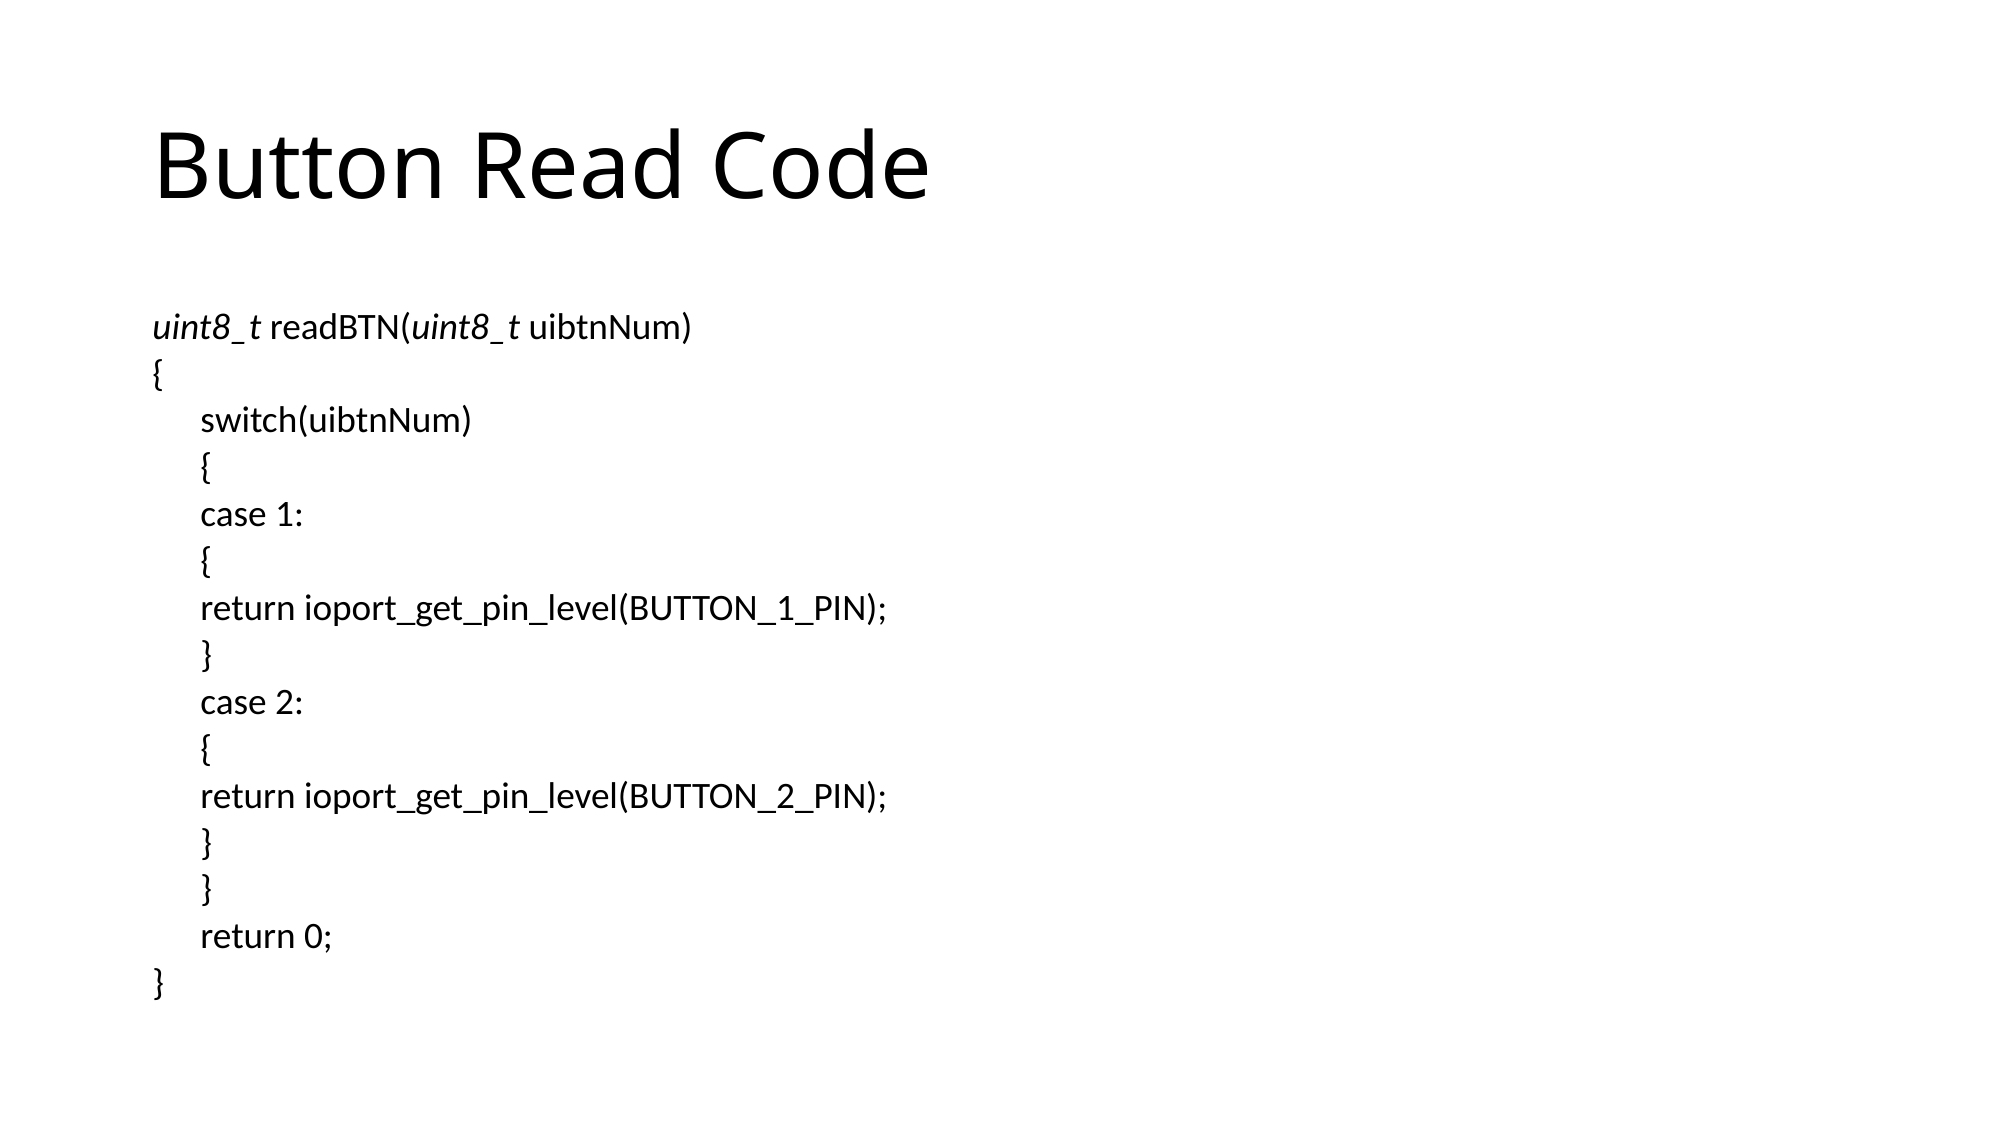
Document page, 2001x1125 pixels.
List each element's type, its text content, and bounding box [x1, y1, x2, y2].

title Button Read Code [137, 59, 1863, 278]
list uint8_t readBTN(uint8_t uibtnNum) { switch(uibtnNum) { case 1: { return ioport_get_pin_level(BUTTON_1_PIN); } case 2: { return ioport_get_pin_level(BUTTON_2_PIN); } } return 0; } [137, 299, 1863, 1014]
